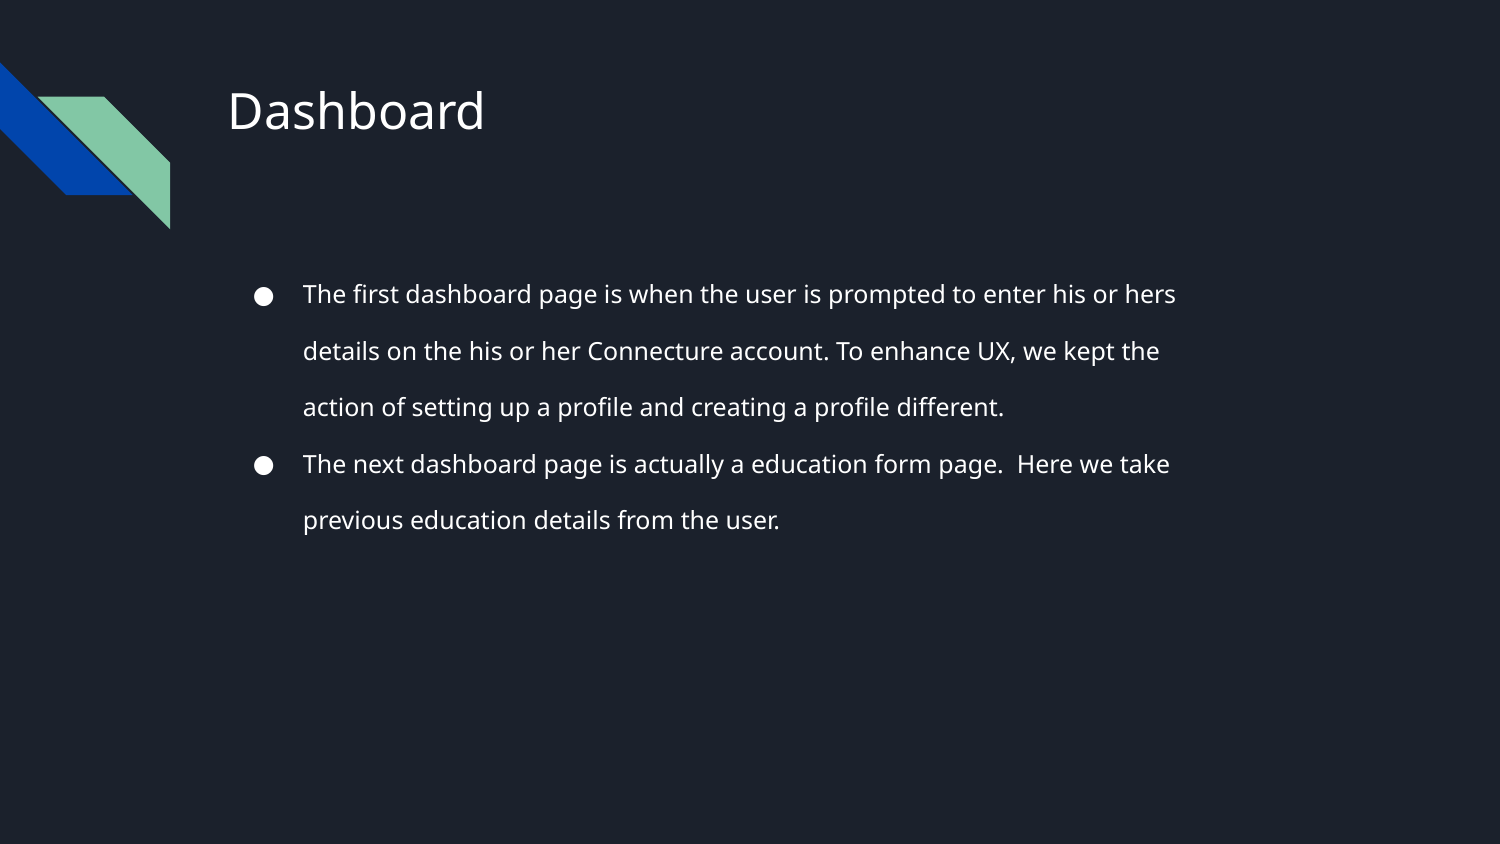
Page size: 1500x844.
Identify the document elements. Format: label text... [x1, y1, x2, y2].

list The first dashboard page is when the user is prompted to enter his or hers details on the his or her Connecture account. To enhance UX, we kept the action of setting up a profile and creating a profile different. The next dashboard page is actually a education form page. Here we take previous education details from the user. [212, 204, 1368, 735]
title Dashboard [212, 64, 1368, 204]
